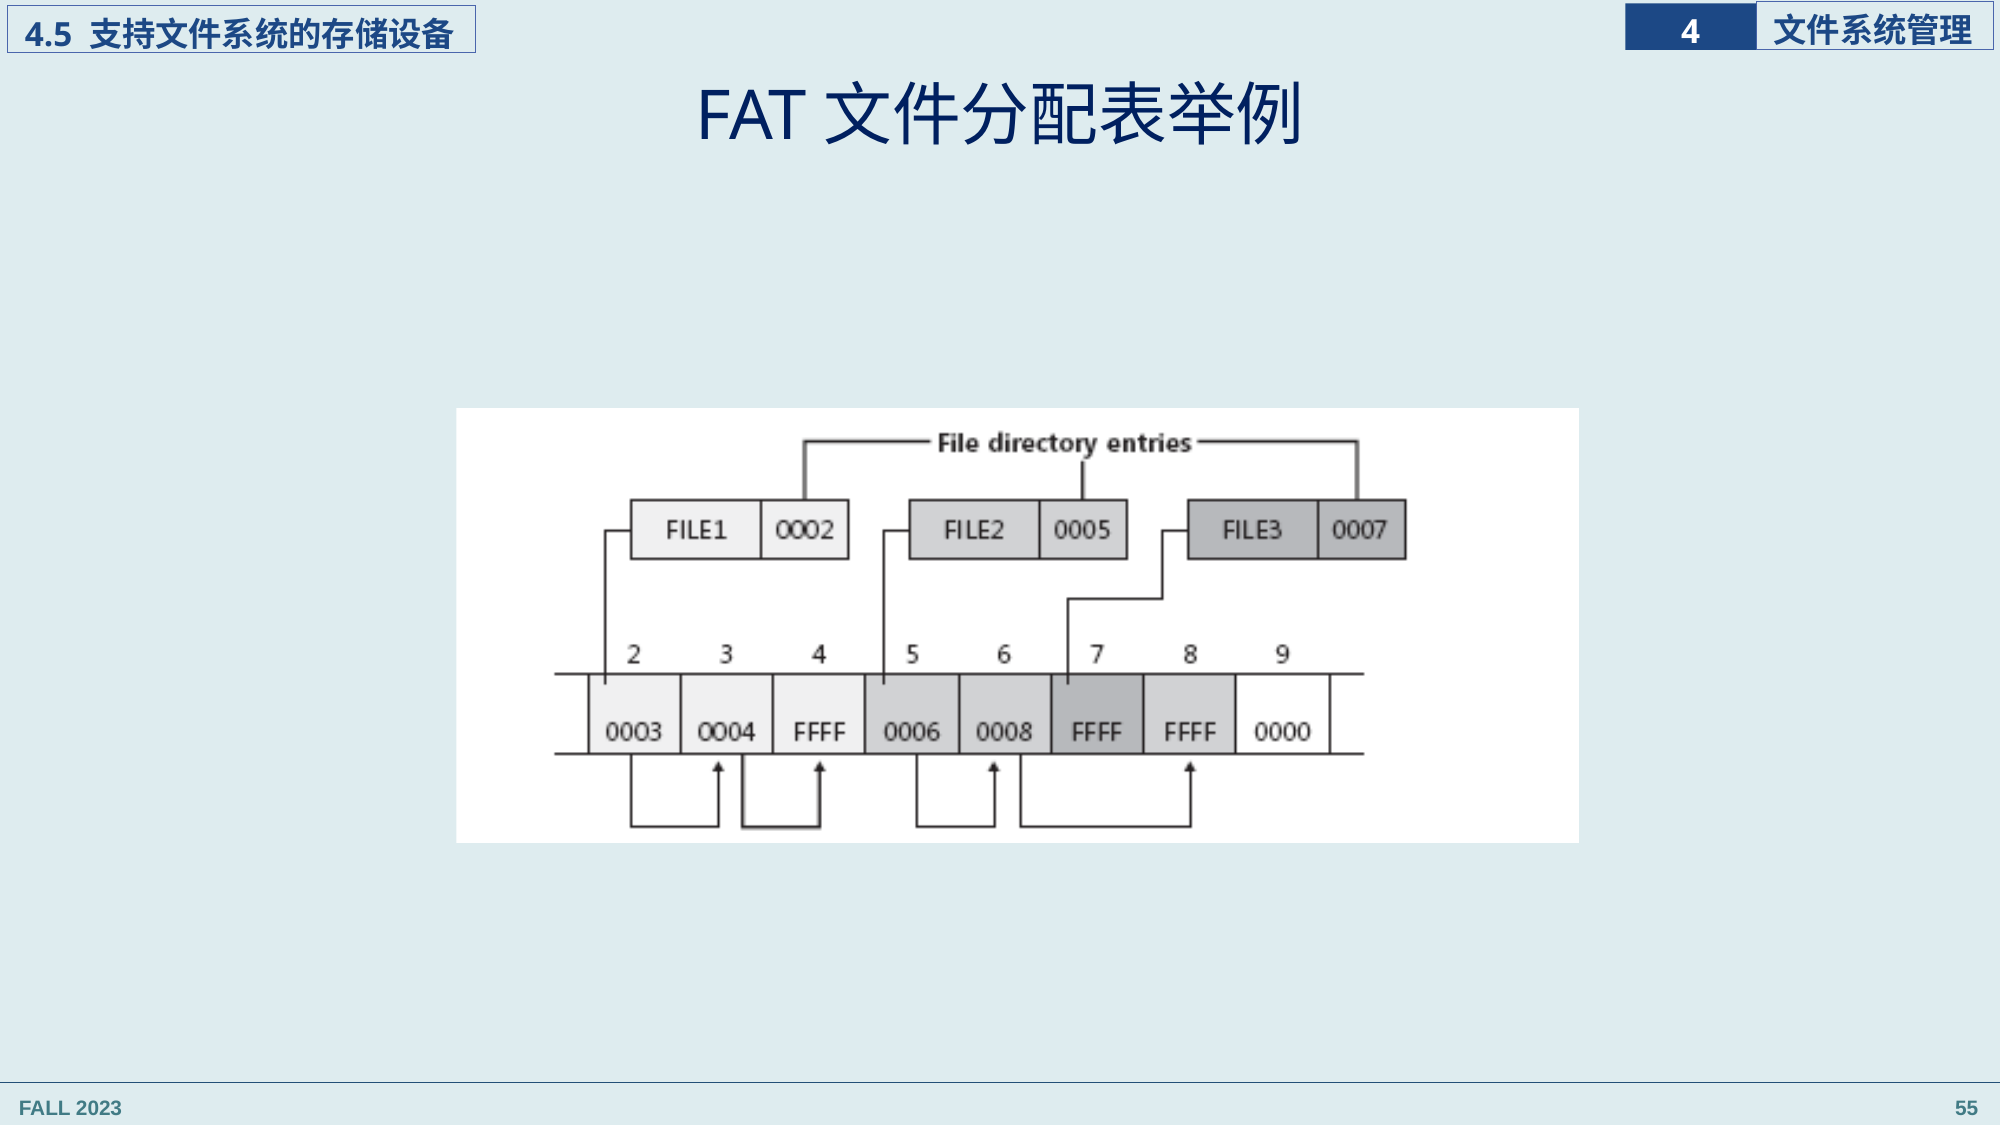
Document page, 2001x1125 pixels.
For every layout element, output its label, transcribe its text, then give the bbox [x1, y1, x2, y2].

picture [456, 408, 1580, 843]
title FAT文件分配表举例 [137, 59, 1863, 176]
